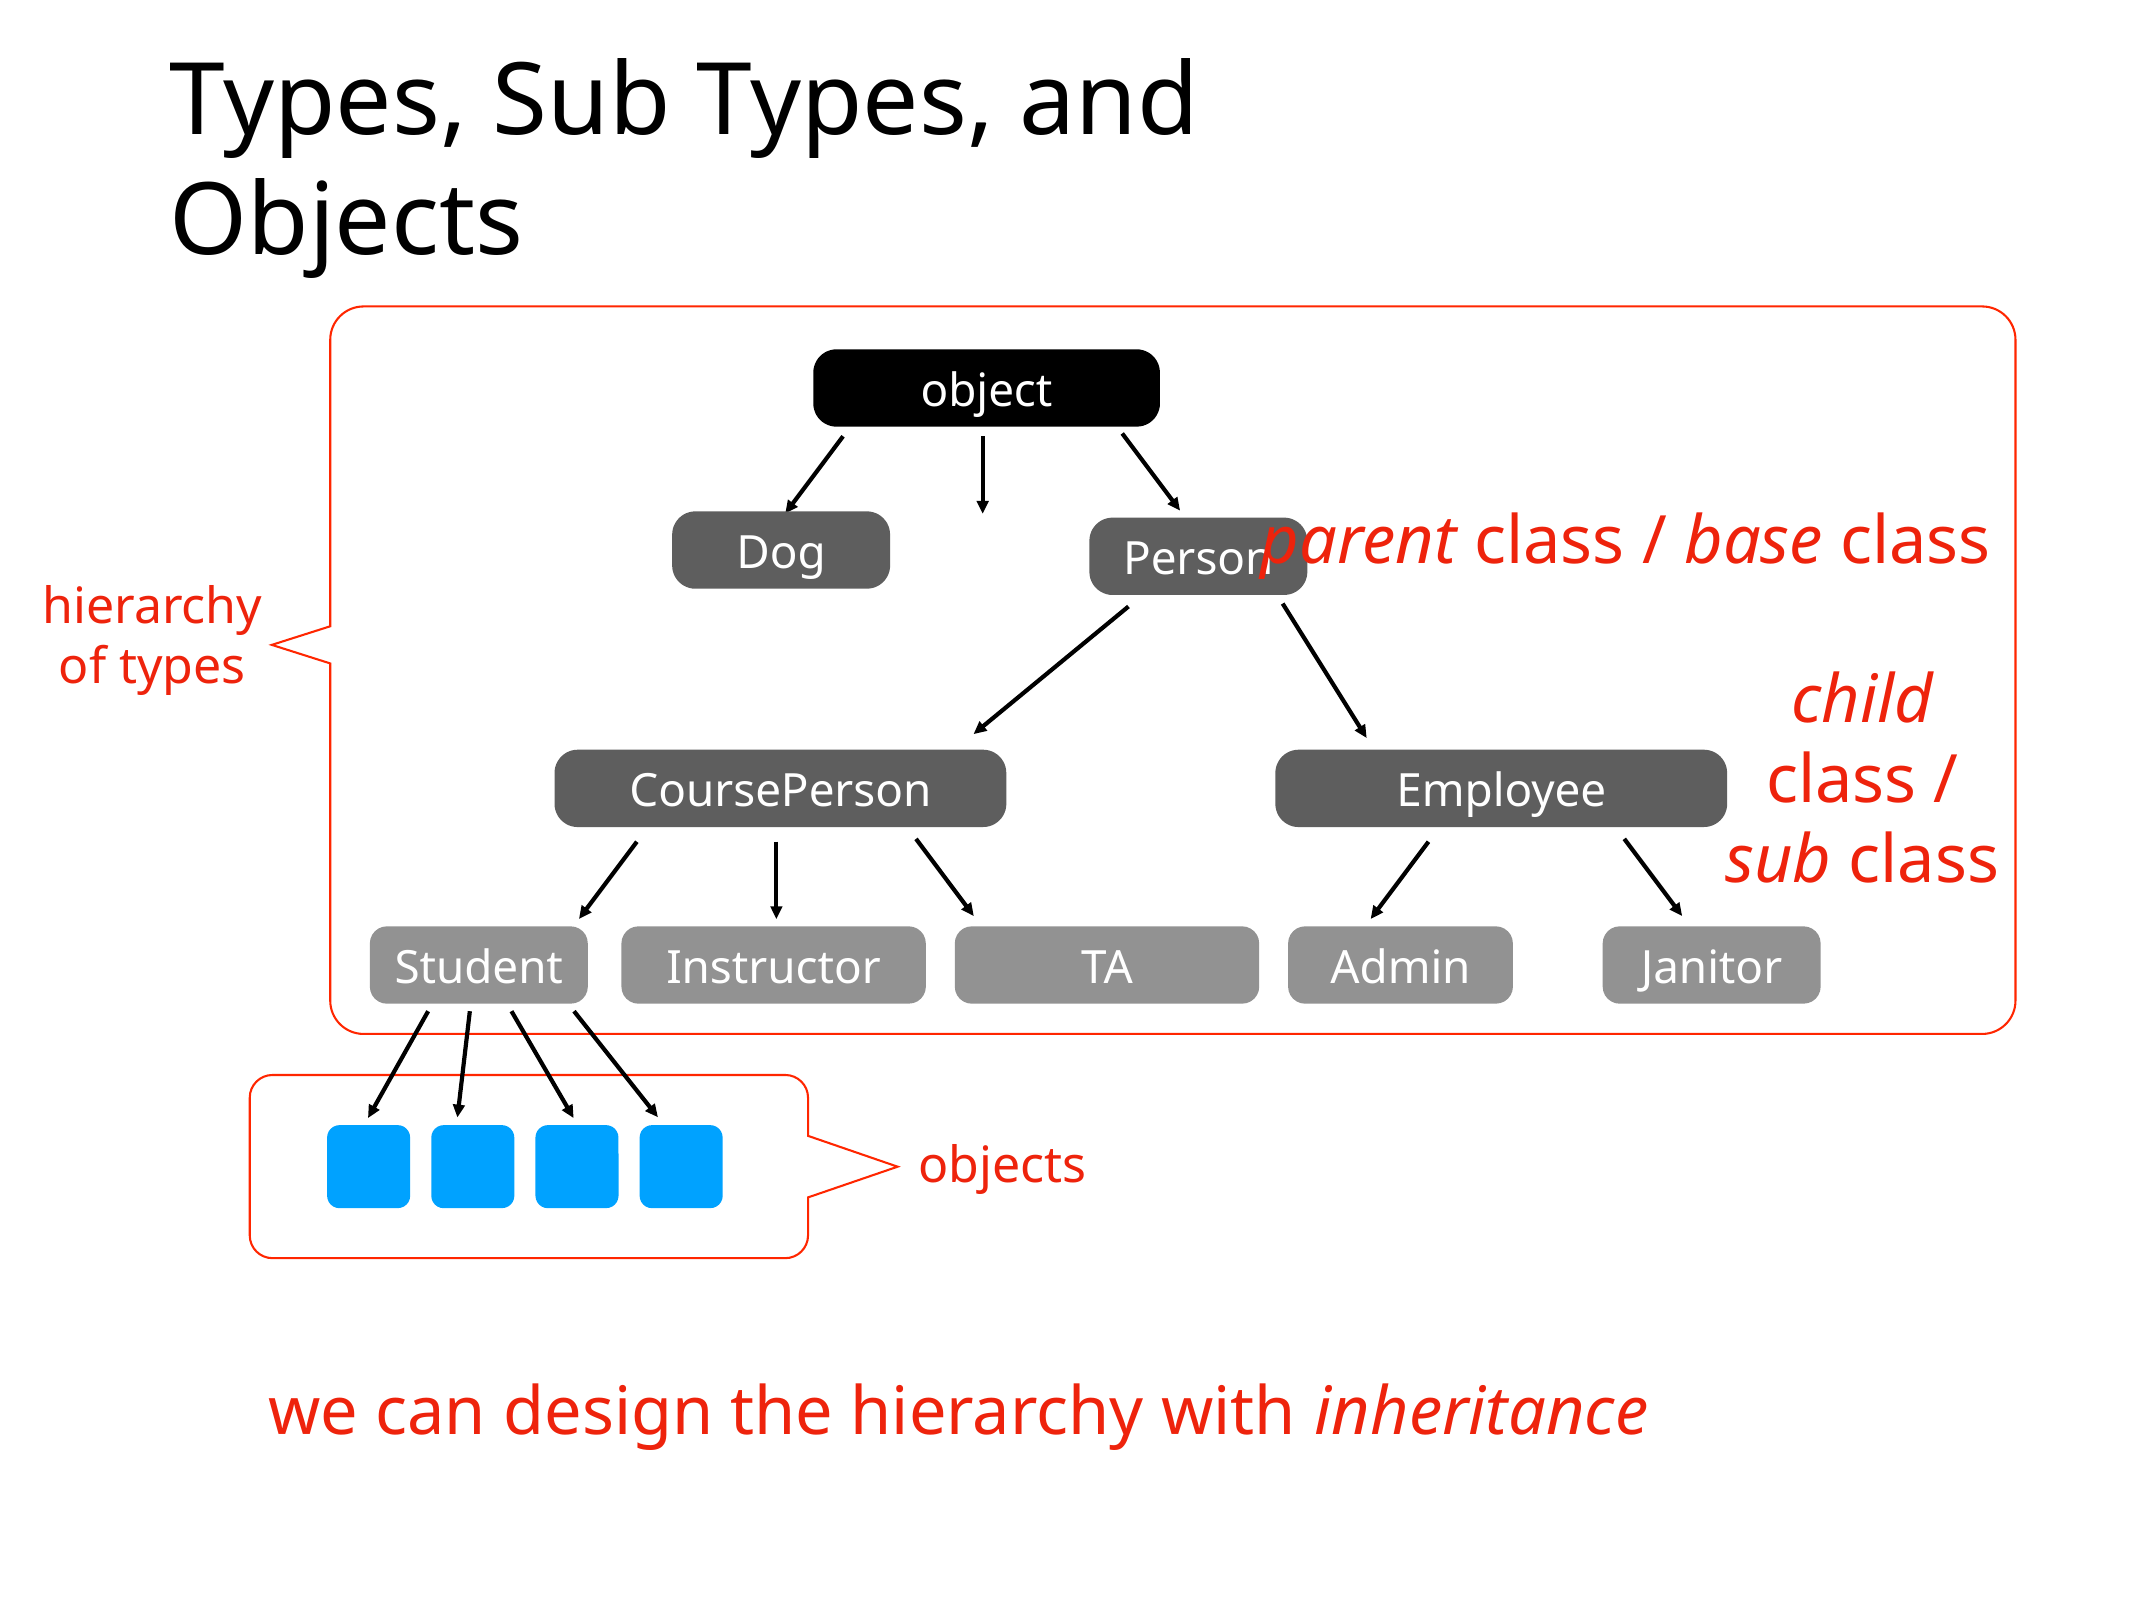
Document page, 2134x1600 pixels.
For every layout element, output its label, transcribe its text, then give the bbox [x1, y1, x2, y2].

text_box object [813, 349, 1160, 427]
text_box Student [369, 926, 588, 1004]
text_box [271, 306, 2016, 1034]
text_box [368, 1011, 429, 1118]
text_box TA [954, 926, 1260, 1004]
text_box hierarchy of types [33, 564, 271, 702]
text_box [1122, 433, 1180, 511]
text_box [785, 436, 844, 511]
text_box [915, 838, 974, 916]
text_box we can design the hierarchy with inheritance [259, 1359, 1658, 1457]
text_box Instructor [621, 926, 926, 1004]
text_box [579, 841, 637, 919]
text_box [249, 1074, 898, 1259]
text_box [1282, 603, 1367, 738]
text_box Person [1089, 517, 1304, 595]
text_box CoursePerson [554, 749, 1007, 828]
text_box [1624, 838, 1683, 916]
text_box [976, 436, 989, 514]
text_box objects [909, 1124, 1095, 1201]
text_box Employee [1275, 749, 1706, 828]
text_box [452, 1011, 470, 1118]
text_box child class / sub class [1706, 647, 2019, 905]
text_box Dog [672, 511, 891, 589]
text_box Janitor [1602, 926, 1821, 1004]
text_box [1370, 841, 1429, 919]
text_box [535, 1125, 619, 1209]
text_box [770, 841, 783, 919]
text_box [431, 1125, 515, 1209]
text_box parent class / base class [1252, 488, 2017, 585]
title Types, Sub Types, and Objects [160, 79, 1538, 229]
text_box [973, 606, 1129, 734]
text_box [573, 1011, 658, 1118]
text_box [639, 1125, 723, 1209]
text_box [511, 1011, 574, 1118]
text_box [327, 1125, 411, 1209]
text_box Admin [1288, 926, 1513, 1004]
